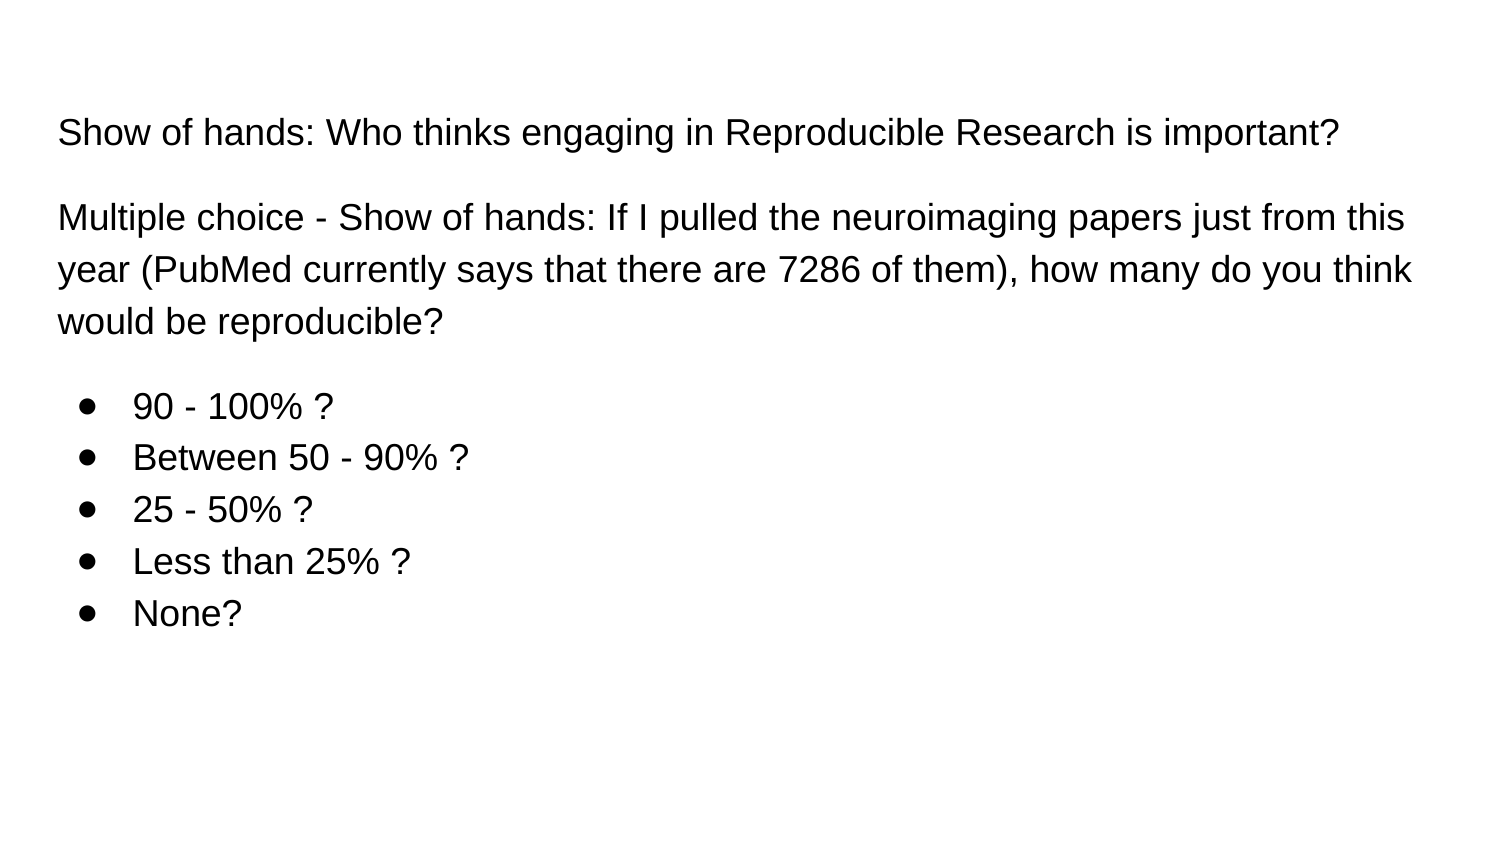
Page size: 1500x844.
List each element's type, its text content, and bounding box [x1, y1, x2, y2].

list Show of hands: Who thinks engaging in Reproducible Research is important? Multiple choice - Show of hands: If I pulled the neuroimaging papers just from this year (PubMed currently says that there are 7286 of them), how many do you think would be reproducible? 90 - 100% ? Between 50 - 90% ? 25 - 50% ? Less than 25% ? None? [42, 86, 1441, 647]
